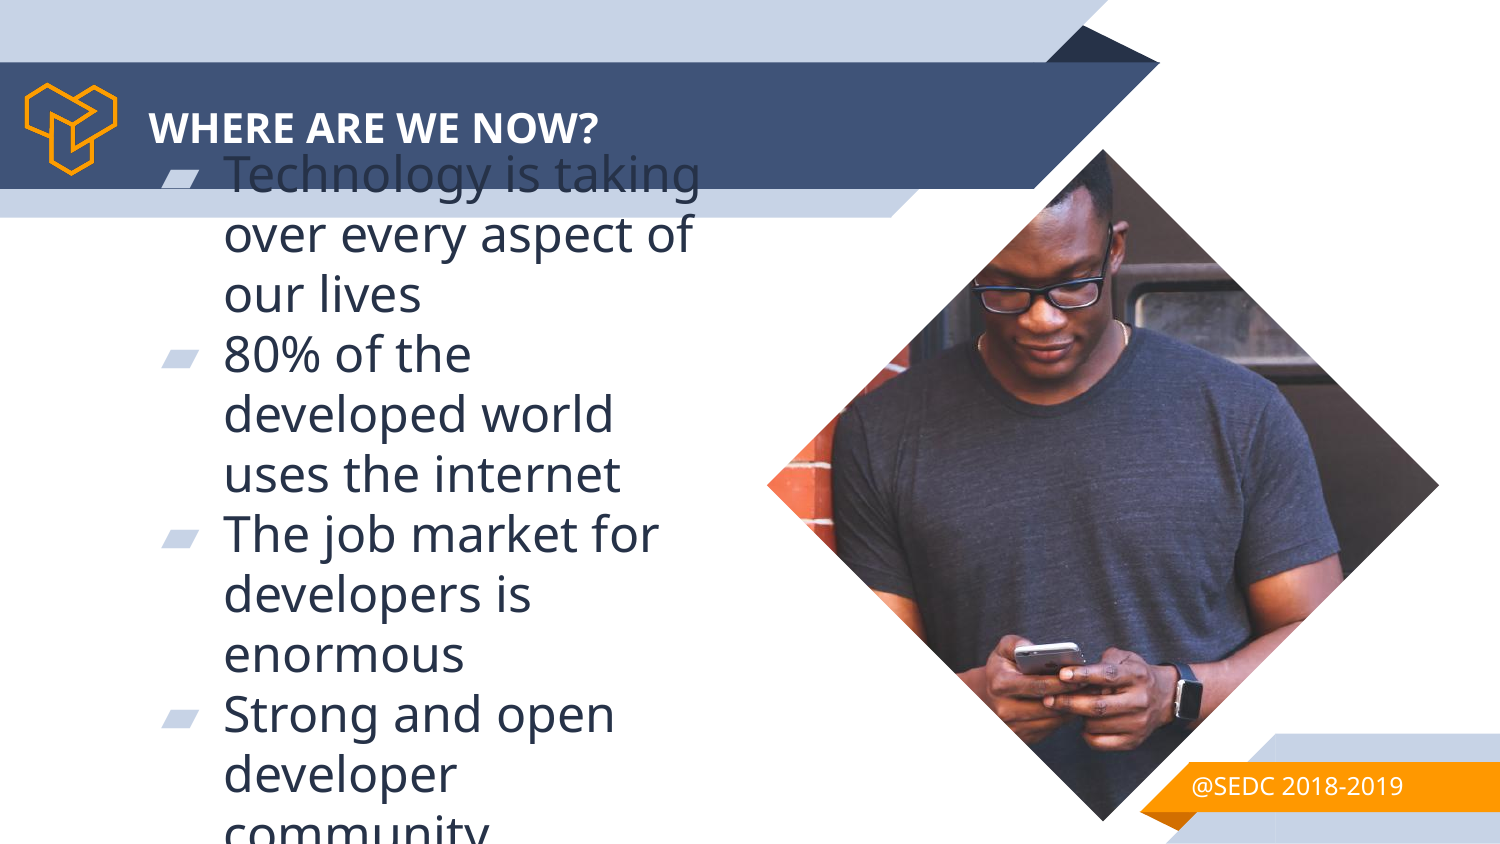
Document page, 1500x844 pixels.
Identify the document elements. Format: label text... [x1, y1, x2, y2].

list Technology is taking over every aspect of our lives 80% of the developed world uses the internet The job market for developers is enormous Strong and open developer community [133, 244, 739, 761]
text_box @SEDC 2018-2019 [1176, 755, 1445, 839]
picture [766, 148, 1440, 822]
picture [21, 77, 121, 177]
title WHERE ARE WE NOW? [133, 64, 1035, 190]
slide_number [1445, 760, 1494, 813]
